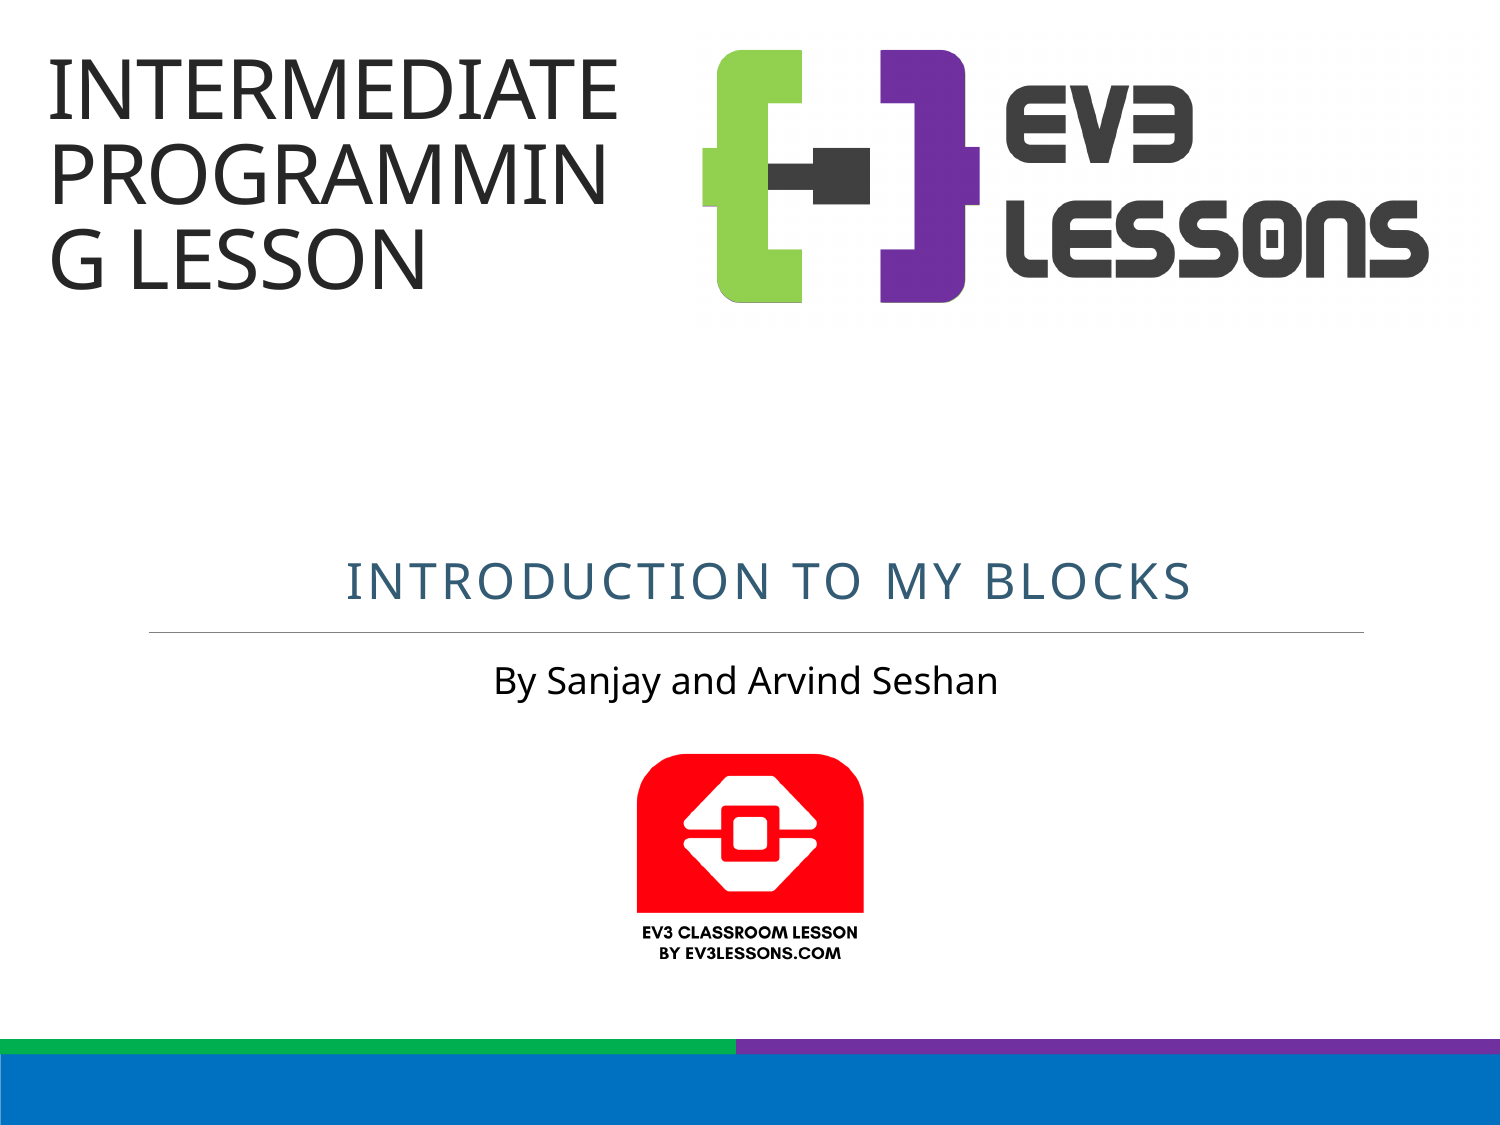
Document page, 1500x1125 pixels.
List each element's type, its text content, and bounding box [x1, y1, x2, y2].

title INTERMEDIATE PROGRAMMING LESSON [32, 25, 665, 333]
picture [630, 747, 869, 986]
subtitle Introduction to MY BLOCKs [262, 548, 1276, 633]
picture [684, 25, 1483, 333]
